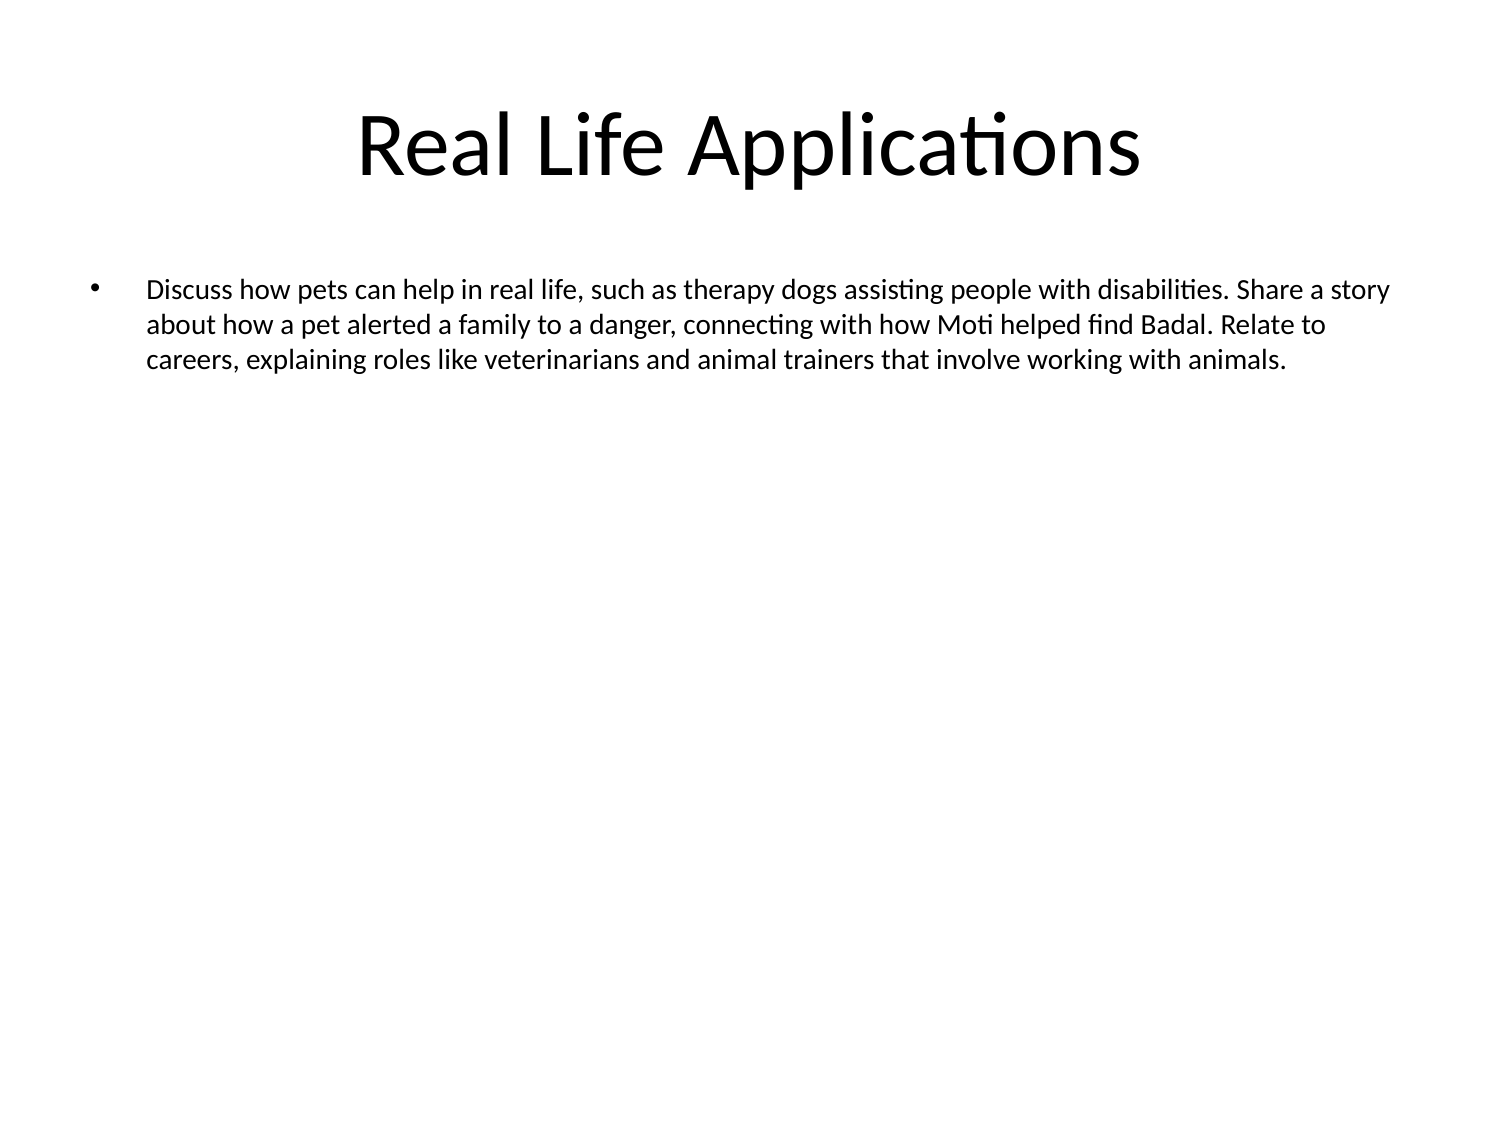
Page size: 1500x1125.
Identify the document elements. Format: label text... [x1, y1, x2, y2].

list Discuss how pets can help in real life, such as therapy dogs assisting people with disabilities. Share a story about how a pet alerted a family to a danger, connecting with how Moti helped find Badal. Relate to careers, explaining roles like veterinarians and animal trainers that involve working with animals. [75, 262, 1425, 1005]
title Real Life Applications [75, 45, 1425, 233]
